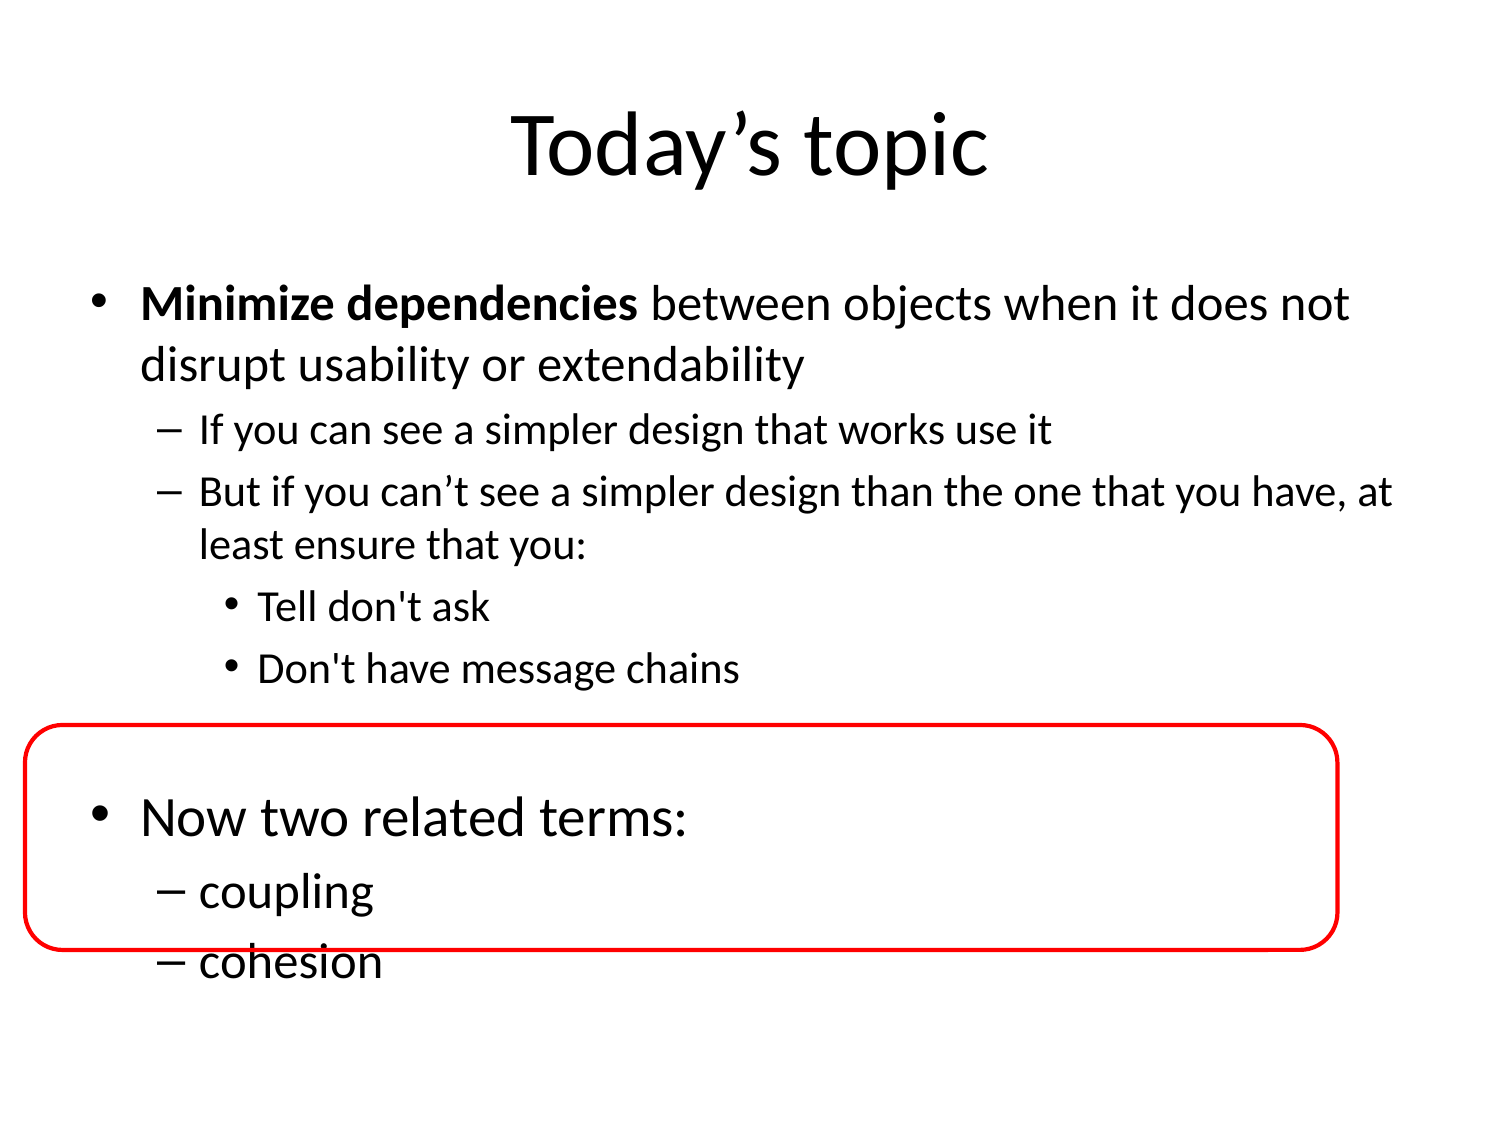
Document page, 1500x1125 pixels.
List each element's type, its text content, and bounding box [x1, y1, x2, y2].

text_box [22, 722, 1340, 953]
list Minimize dependencies between objects when it does not disrupt usability or extendability If you can see a simpler design that works use it But if you can’t see a simpler design than the one that you have, at least ensure that you: Tell don't ask Don't have message chains Now two related terms: coupling cohesion [75, 262, 1425, 1005]
title Today’s topic [75, 45, 1425, 233]
